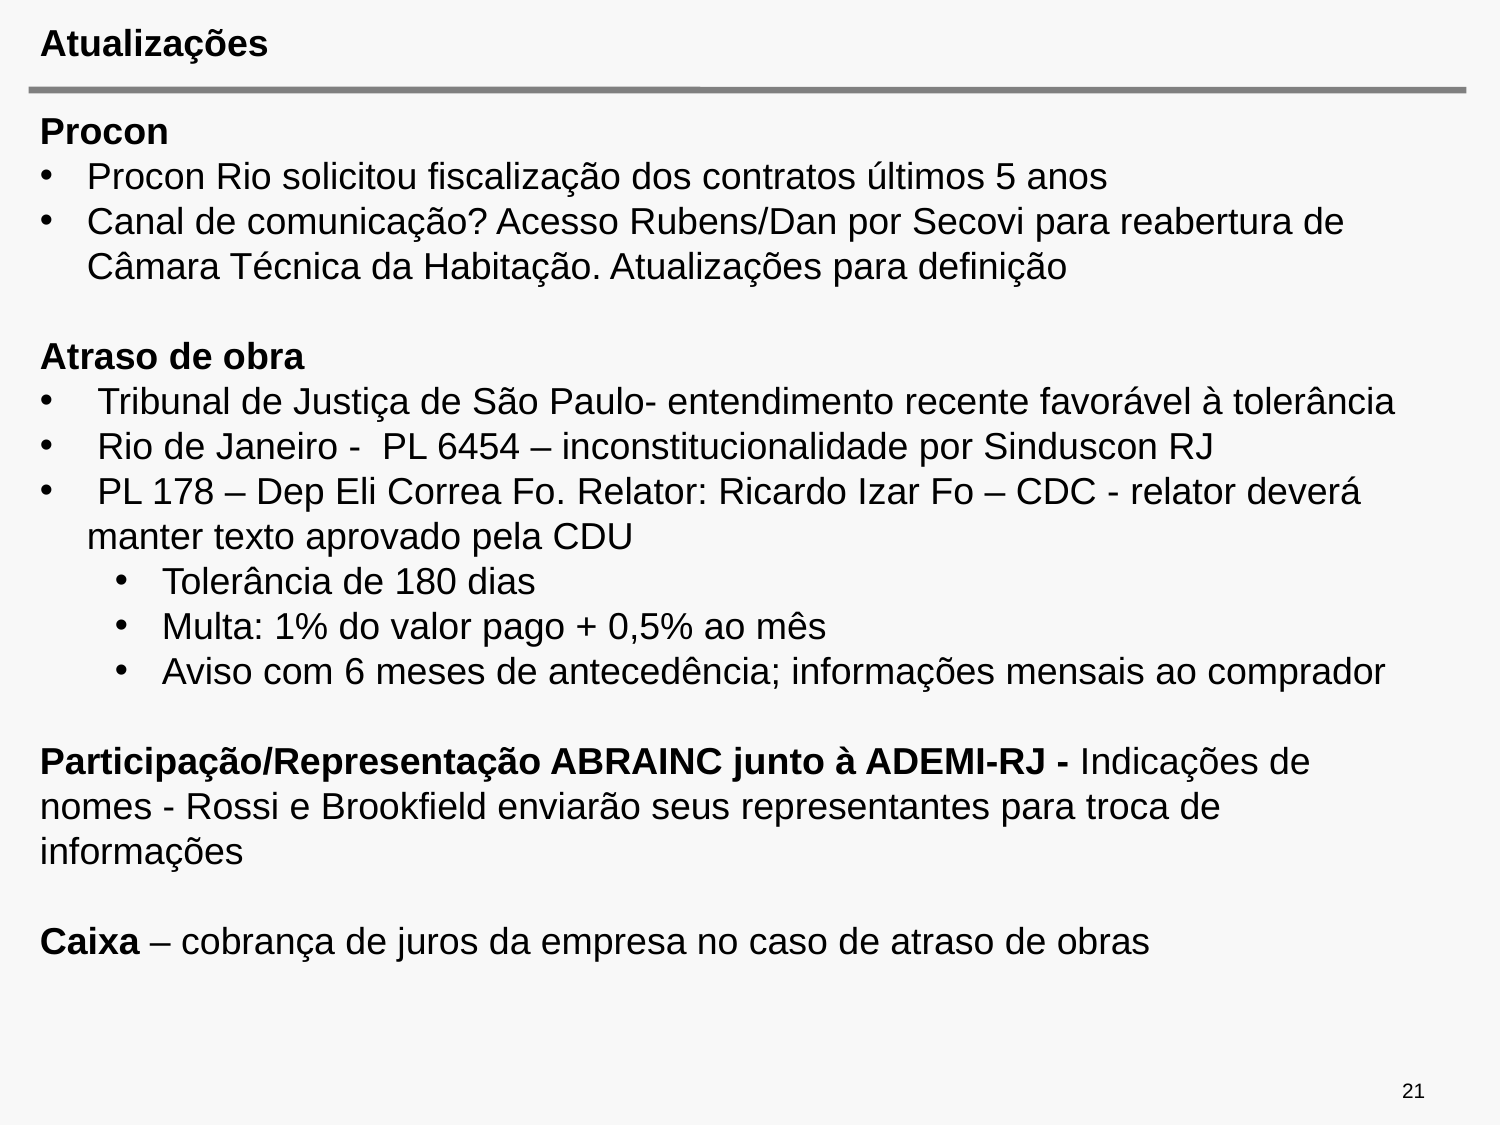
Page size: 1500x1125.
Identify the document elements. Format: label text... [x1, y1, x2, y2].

text_box Procon Procon Rio solicitou fiscalização dos contratos últimos 5 anos Canal de comunicação? Acesso Rubens/Dan por Secovi para reabertura de Câmara Técnica da Habitação. Atualizações para definição Atraso de obra Tribunal de Justiça de São Paulo- entendimento recente favorável à tolerância Rio de Janeiro - PL 6454 – inconstitucionalidade por Sinduscon RJ PL 178 – Dep Eli Correa Fo. Relator: Ricardo Izar Fo – CDC - relator deverá manter texto aprovado pela CDU Tolerância de 180 dias Multa: 1% do valor pago + 0,5% ao mês Aviso com 6 meses de antecedência; informações mensais ao comprador Participação/Representação ABRAINC junto à ADEMI-RJ - Indicações de nomes - Rossi e Brookfield enviarão seus representantes para troca de informações Caixa – cobrança de juros da empresa no caso de atraso de obras [29, 101, 1445, 1013]
title Atualizações [39, 24, 1254, 66]
text_box 21 [1074, 1077, 1425, 1103]
